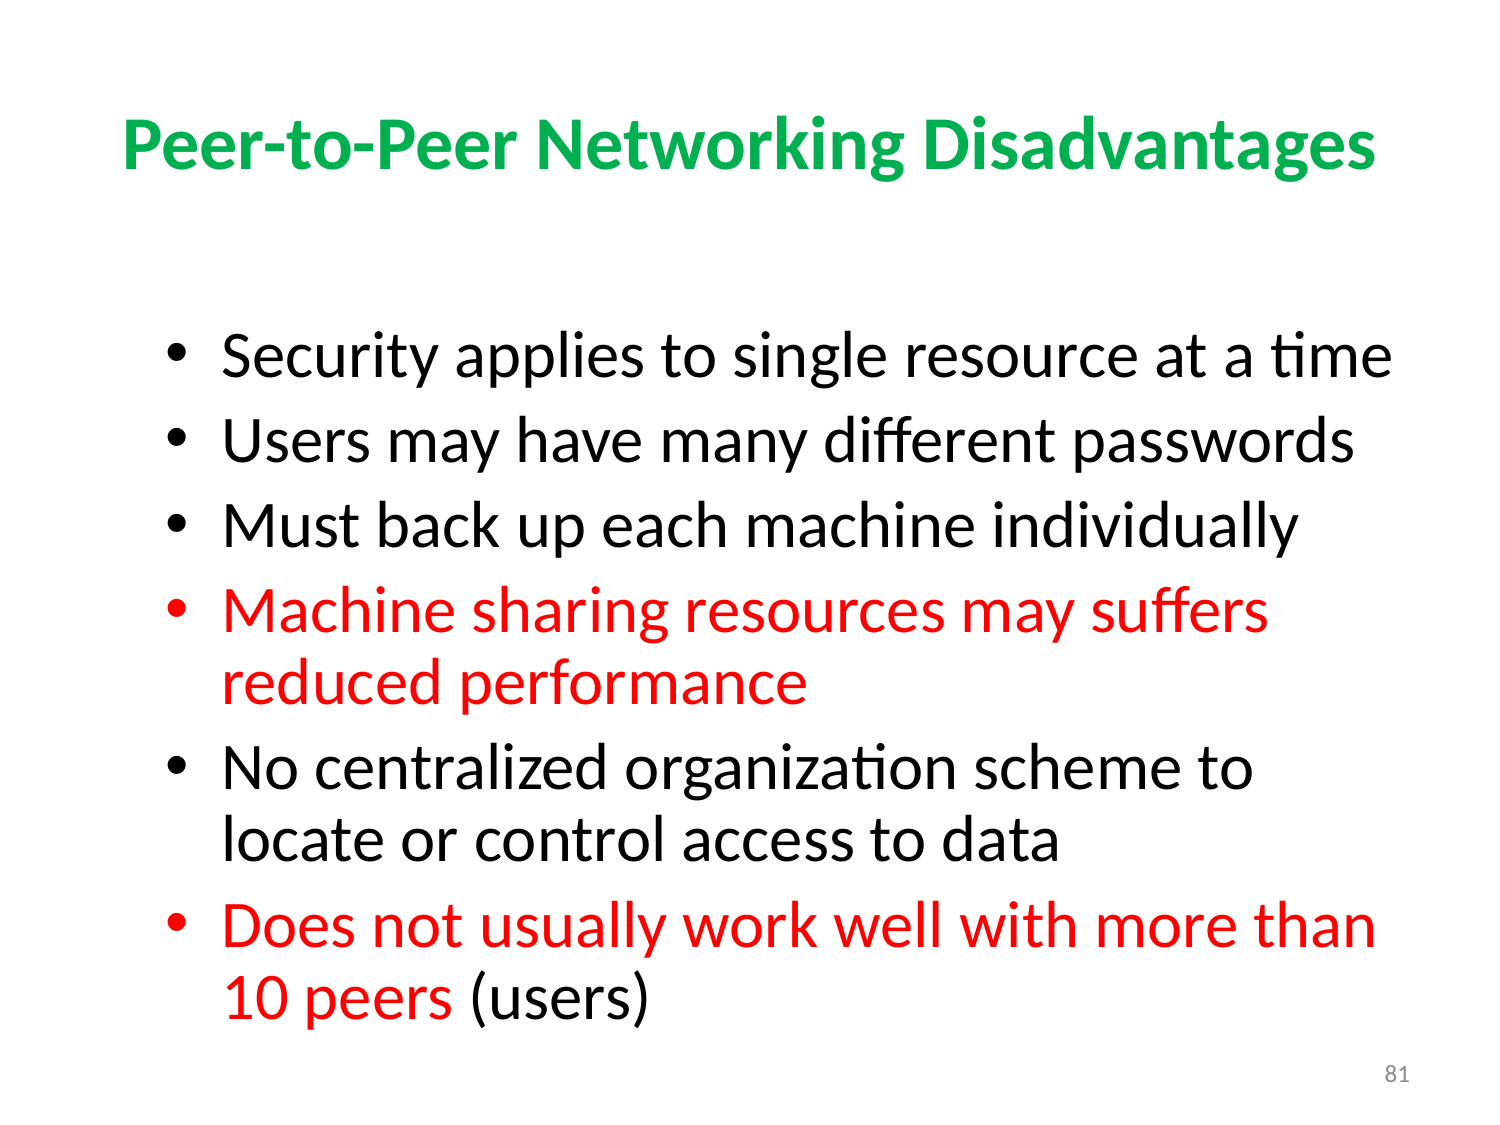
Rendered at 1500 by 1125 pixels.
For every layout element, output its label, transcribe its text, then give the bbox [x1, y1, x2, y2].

list Security applies to single resource at a time Users may have many different passwords Must back up each machine individually Machine sharing resources may suffers reduced performance No centralized organization scheme to locate or control access to data Does not usually work well with more than 10 peers (users) [150, 311, 1413, 1063]
title Peer-to-Peer Networking Disadvantages [75, 45, 1425, 233]
slide_number 81 [1074, 1042, 1425, 1103]
